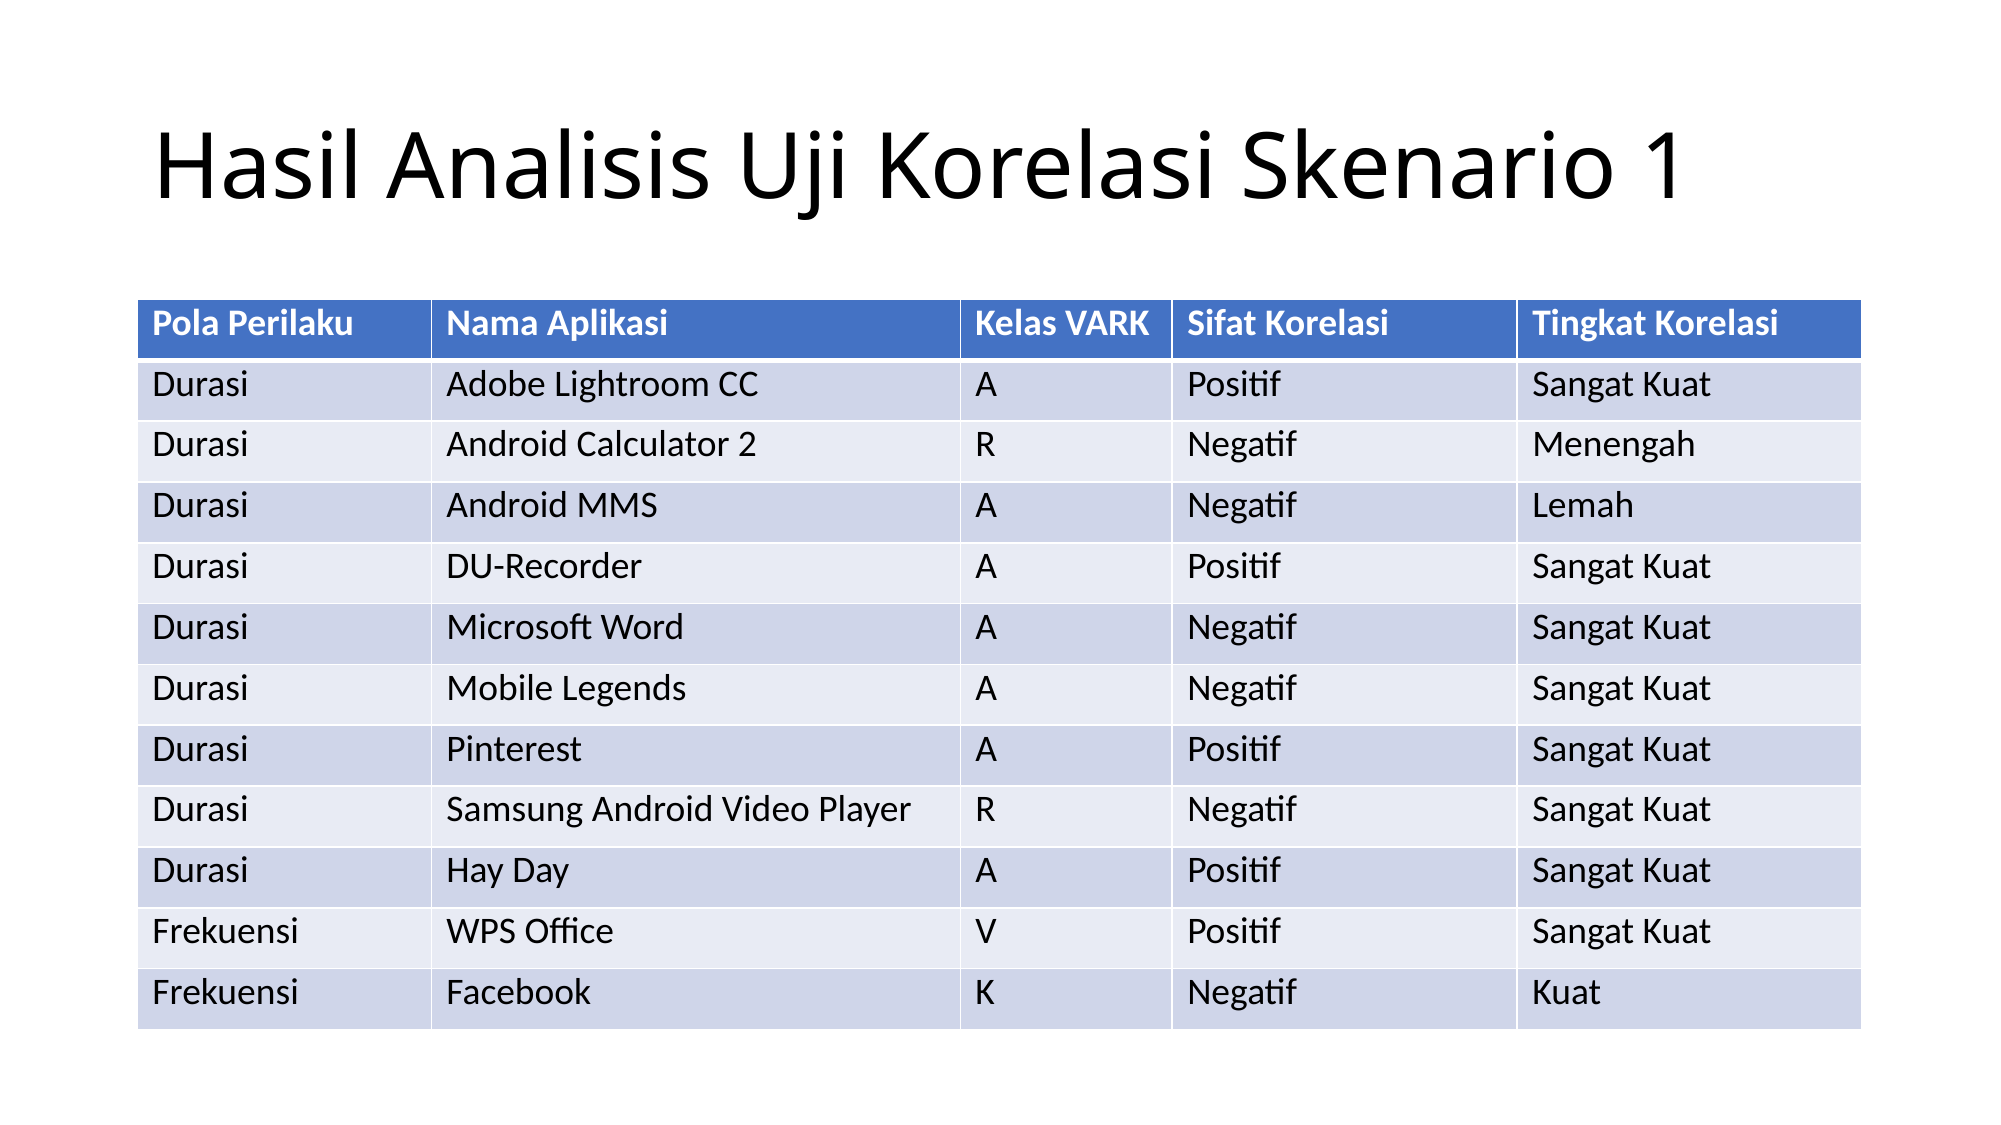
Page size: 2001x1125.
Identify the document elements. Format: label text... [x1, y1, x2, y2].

table_cell Positif [1173, 726, 1516, 785]
table_cell Sangat Kuat [1518, 787, 1861, 846]
table_header Kelas VARK [961, 300, 1171, 358]
table_cell Negatif [1173, 483, 1516, 542]
table_cell Android MMS [432, 483, 960, 542]
table_cell Frekuensi [138, 909, 431, 968]
table_header Tingkat Korelasi [1518, 300, 1861, 358]
table_cell Durasi [138, 787, 431, 846]
table_cell Negatif [1173, 604, 1516, 664]
table_header Nama Aplikasi [432, 300, 960, 358]
table_cell A [961, 726, 1171, 785]
table_cell Sangat Kuat [1518, 363, 1861, 420]
table_cell A [961, 363, 1171, 420]
table_cell A [961, 483, 1171, 542]
table_cell Mobile Legends [432, 665, 960, 724]
table_cell R [961, 787, 1171, 846]
table_cell Adobe Lightroom CC [432, 363, 960, 420]
table_cell Sangat Kuat [1518, 544, 1861, 603]
table_cell Negatif [1173, 969, 1516, 1029]
table_cell WPS Office [432, 909, 960, 968]
table_cell Durasi [138, 363, 431, 420]
table_cell Sangat Kuat [1518, 665, 1861, 724]
title Hasil Analisis Uji Korelasi Skenario 1 [137, 59, 1863, 278]
table_cell Menengah [1518, 422, 1861, 481]
table_cell Positif [1173, 848, 1516, 907]
table_cell Sangat Kuat [1518, 726, 1861, 785]
table_cell Kuat [1518, 969, 1861, 1029]
table_cell Sangat Kuat [1518, 848, 1861, 907]
table_cell Negatif [1173, 422, 1516, 481]
table_cell Microsoft Word [432, 604, 960, 664]
table_cell Pinterest [432, 726, 960, 785]
table_cell Positif [1173, 544, 1516, 603]
table_cell Frekuensi [138, 969, 431, 1029]
table_cell A [961, 848, 1171, 907]
table_cell Durasi [138, 604, 431, 664]
table_cell DU-Recorder [432, 544, 960, 603]
table_cell V [961, 909, 1171, 968]
table_cell Positif [1173, 909, 1516, 968]
table_cell A [961, 665, 1171, 724]
table_header Pola Perilaku [138, 300, 431, 358]
table_cell Samsung Android Video Player [432, 787, 960, 846]
table_cell Negatif [1173, 665, 1516, 724]
table_header Sifat Korelasi [1173, 300, 1516, 358]
table_cell Durasi [138, 665, 431, 724]
table_cell Durasi [138, 422, 431, 481]
table_cell Facebook [432, 969, 960, 1029]
table_cell K [961, 969, 1171, 1029]
table_cell A [961, 604, 1171, 664]
table_cell Sangat Kuat [1518, 604, 1861, 664]
table_cell Lemah [1518, 483, 1861, 542]
table_cell A [961, 544, 1171, 603]
table_cell Durasi [138, 848, 431, 907]
table_cell Durasi [138, 544, 431, 603]
table_cell Durasi [138, 726, 431, 785]
table_cell R [961, 422, 1171, 481]
table_cell Android Calculator 2 [432, 422, 960, 481]
table_cell Sangat Kuat [1518, 909, 1861, 968]
table_cell Hay Day [432, 848, 960, 907]
table_cell Negatif [1173, 787, 1516, 846]
table_cell Durasi [138, 483, 431, 542]
table_cell Positif [1173, 363, 1516, 420]
